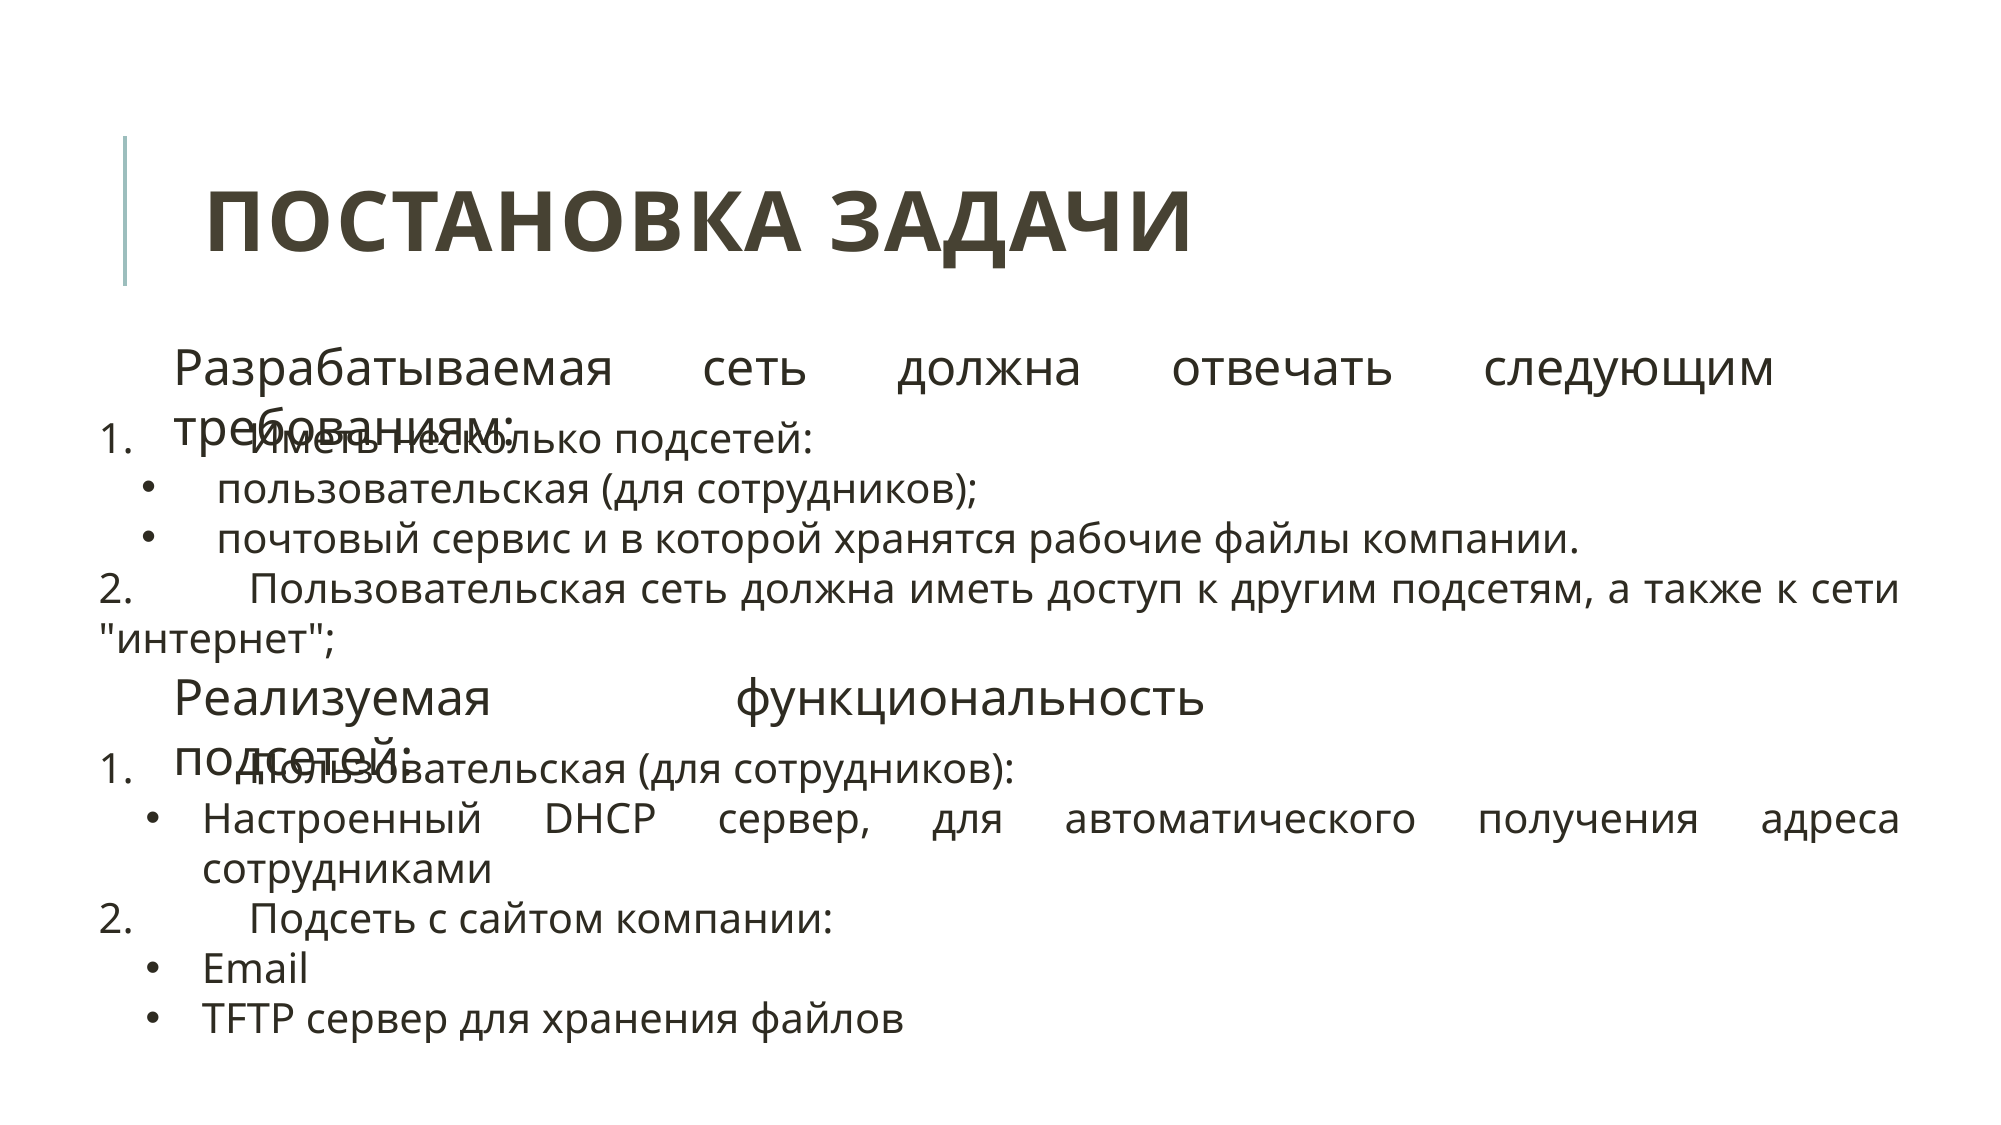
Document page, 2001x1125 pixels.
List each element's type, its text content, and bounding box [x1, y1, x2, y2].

text_box Разрабатываемая сеть должна отвечать следующим требованиям: [158, 328, 1791, 463]
text_box 1. Иметь несколько подсетей: пользовательская (для сотрудников); почтовый сервис и в которой хранятся рабочие файлы компании. 2. Пользовательская сеть должна иметь доступ к другим подсетям, а также к сети "интернет"; [84, 404, 1916, 669]
text_box Реализуемая функциональность подсетей: [158, 658, 1222, 794]
title Постановка задачи [188, 164, 1222, 291]
text_box 1. Пользовательская (для сотрудников): Настроенный DHCP сервер, для автоматического получения адреса сотрудниками 2. Подсеть с сайтом компании: Email TFTP сервер для хранения файлов [84, 734, 1916, 1050]
